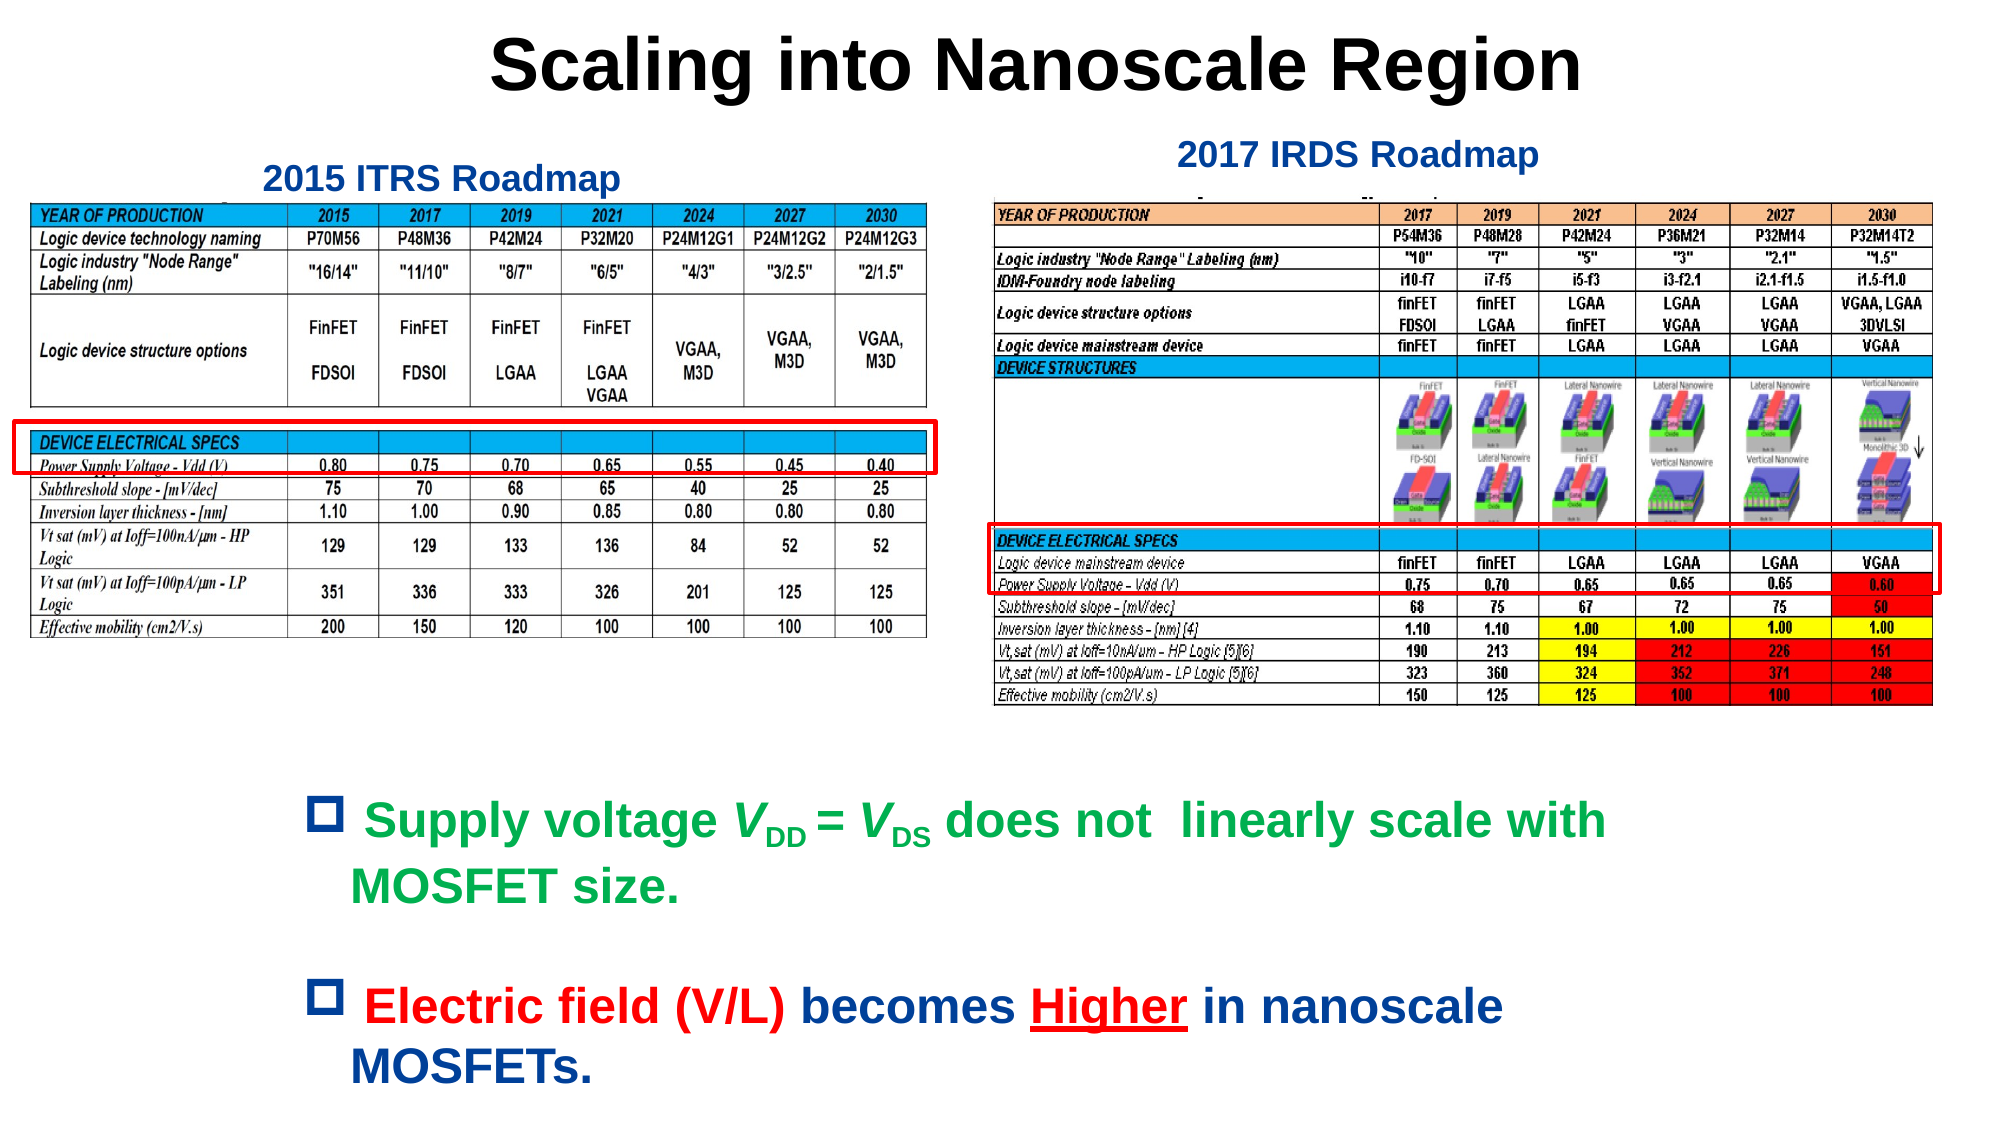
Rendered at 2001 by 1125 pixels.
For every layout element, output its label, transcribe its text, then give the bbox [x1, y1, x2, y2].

text_box Supply voltage VDD = VDS does not linearly scale with MOSFET size. Electric field (V/L) becomes Higher in nanoscale MOSFETs. [294, 765, 1780, 1094]
text_box 2017 IRDS Roadmap [1174, 127, 1564, 175]
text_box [987, 192, 1942, 706]
title Scaling into Nanoscale Region [487, 13, 1588, 204]
text_box 2015 ITRS Roadmap [260, 151, 648, 199]
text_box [12, 202, 938, 638]
